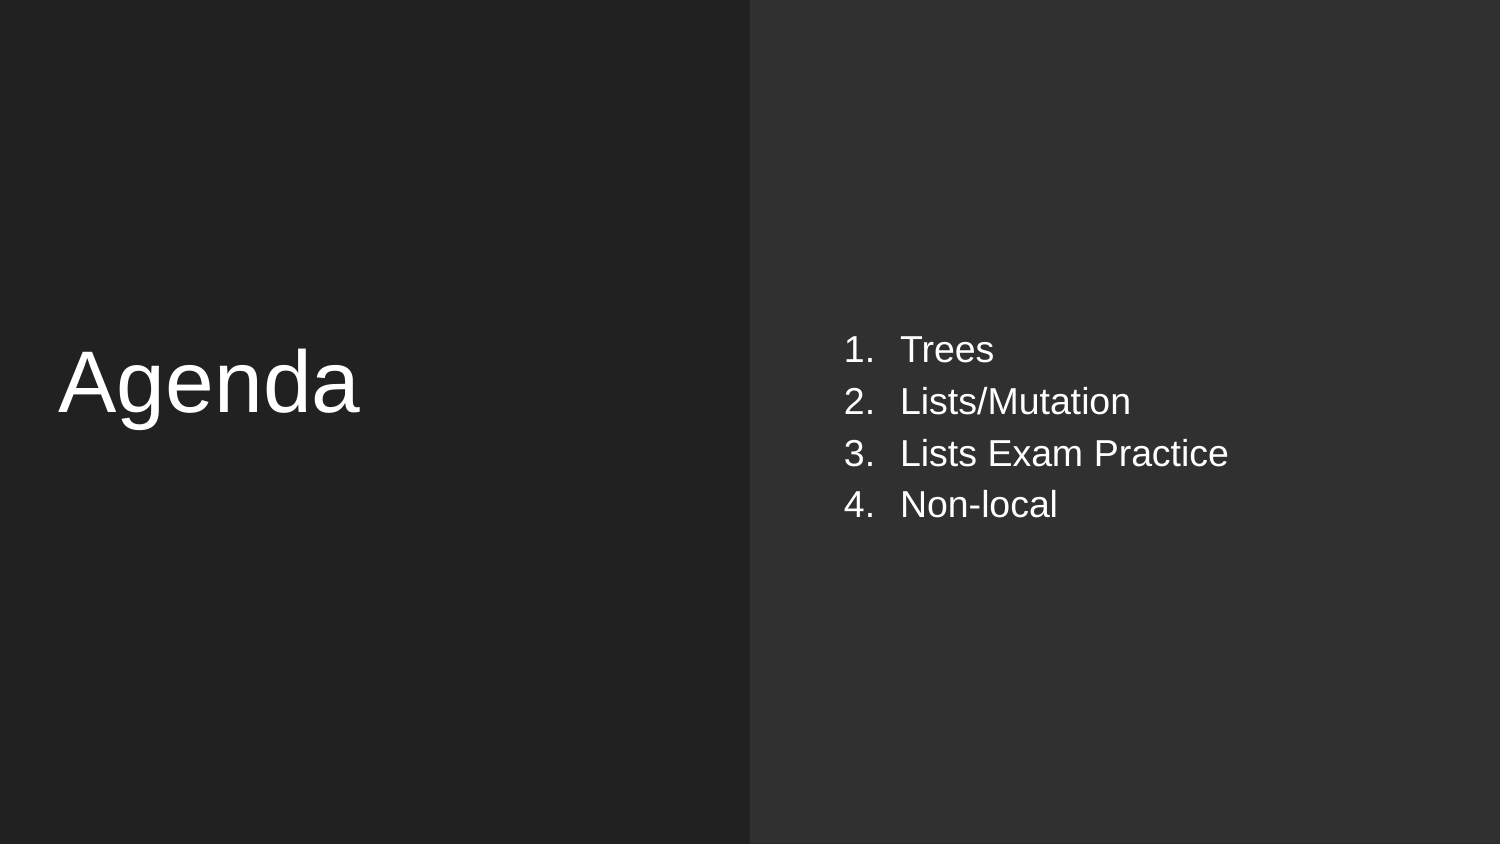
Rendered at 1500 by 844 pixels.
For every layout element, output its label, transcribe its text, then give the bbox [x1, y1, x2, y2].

list Trees Lists/Mutation Lists Exam Practice Non-local [810, 118, 1440, 725]
title Agenda [43, 202, 708, 446]
